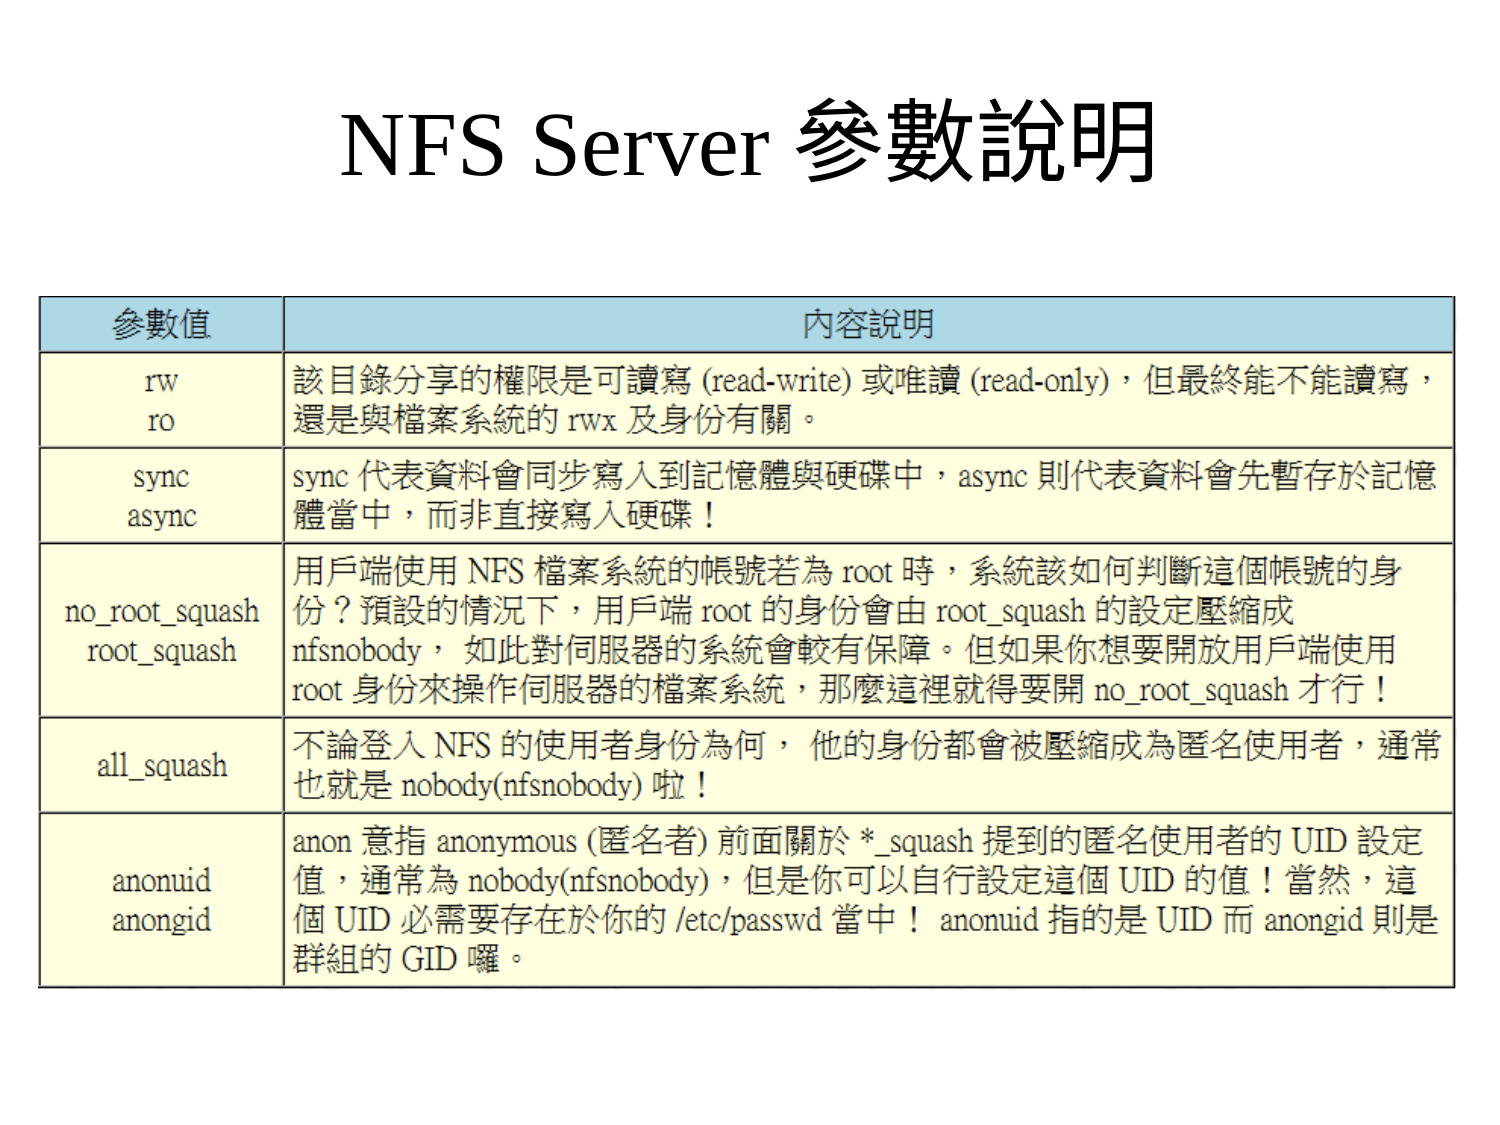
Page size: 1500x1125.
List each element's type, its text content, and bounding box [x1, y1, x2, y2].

title NFS Server參數說明 [75, 45, 1425, 233]
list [38, 295, 1457, 991]
